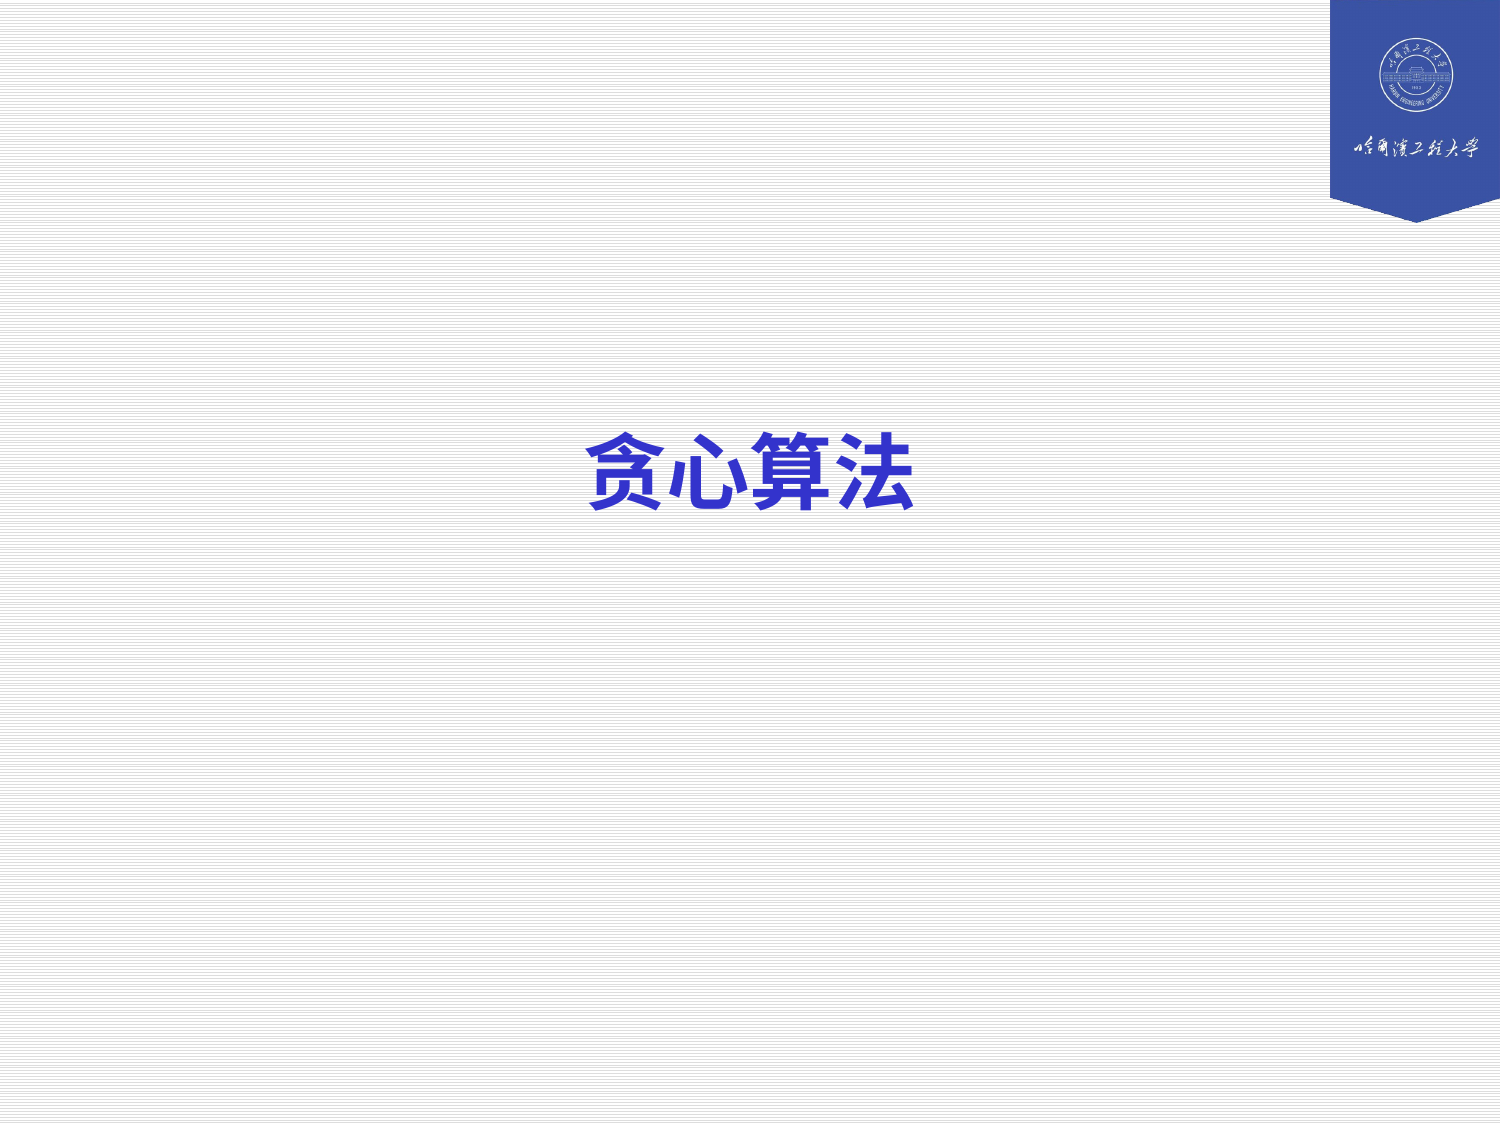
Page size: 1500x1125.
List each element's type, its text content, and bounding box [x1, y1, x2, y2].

title 贪心算法 [112, 349, 1388, 591]
picture [1330, 0, 1500, 223]
